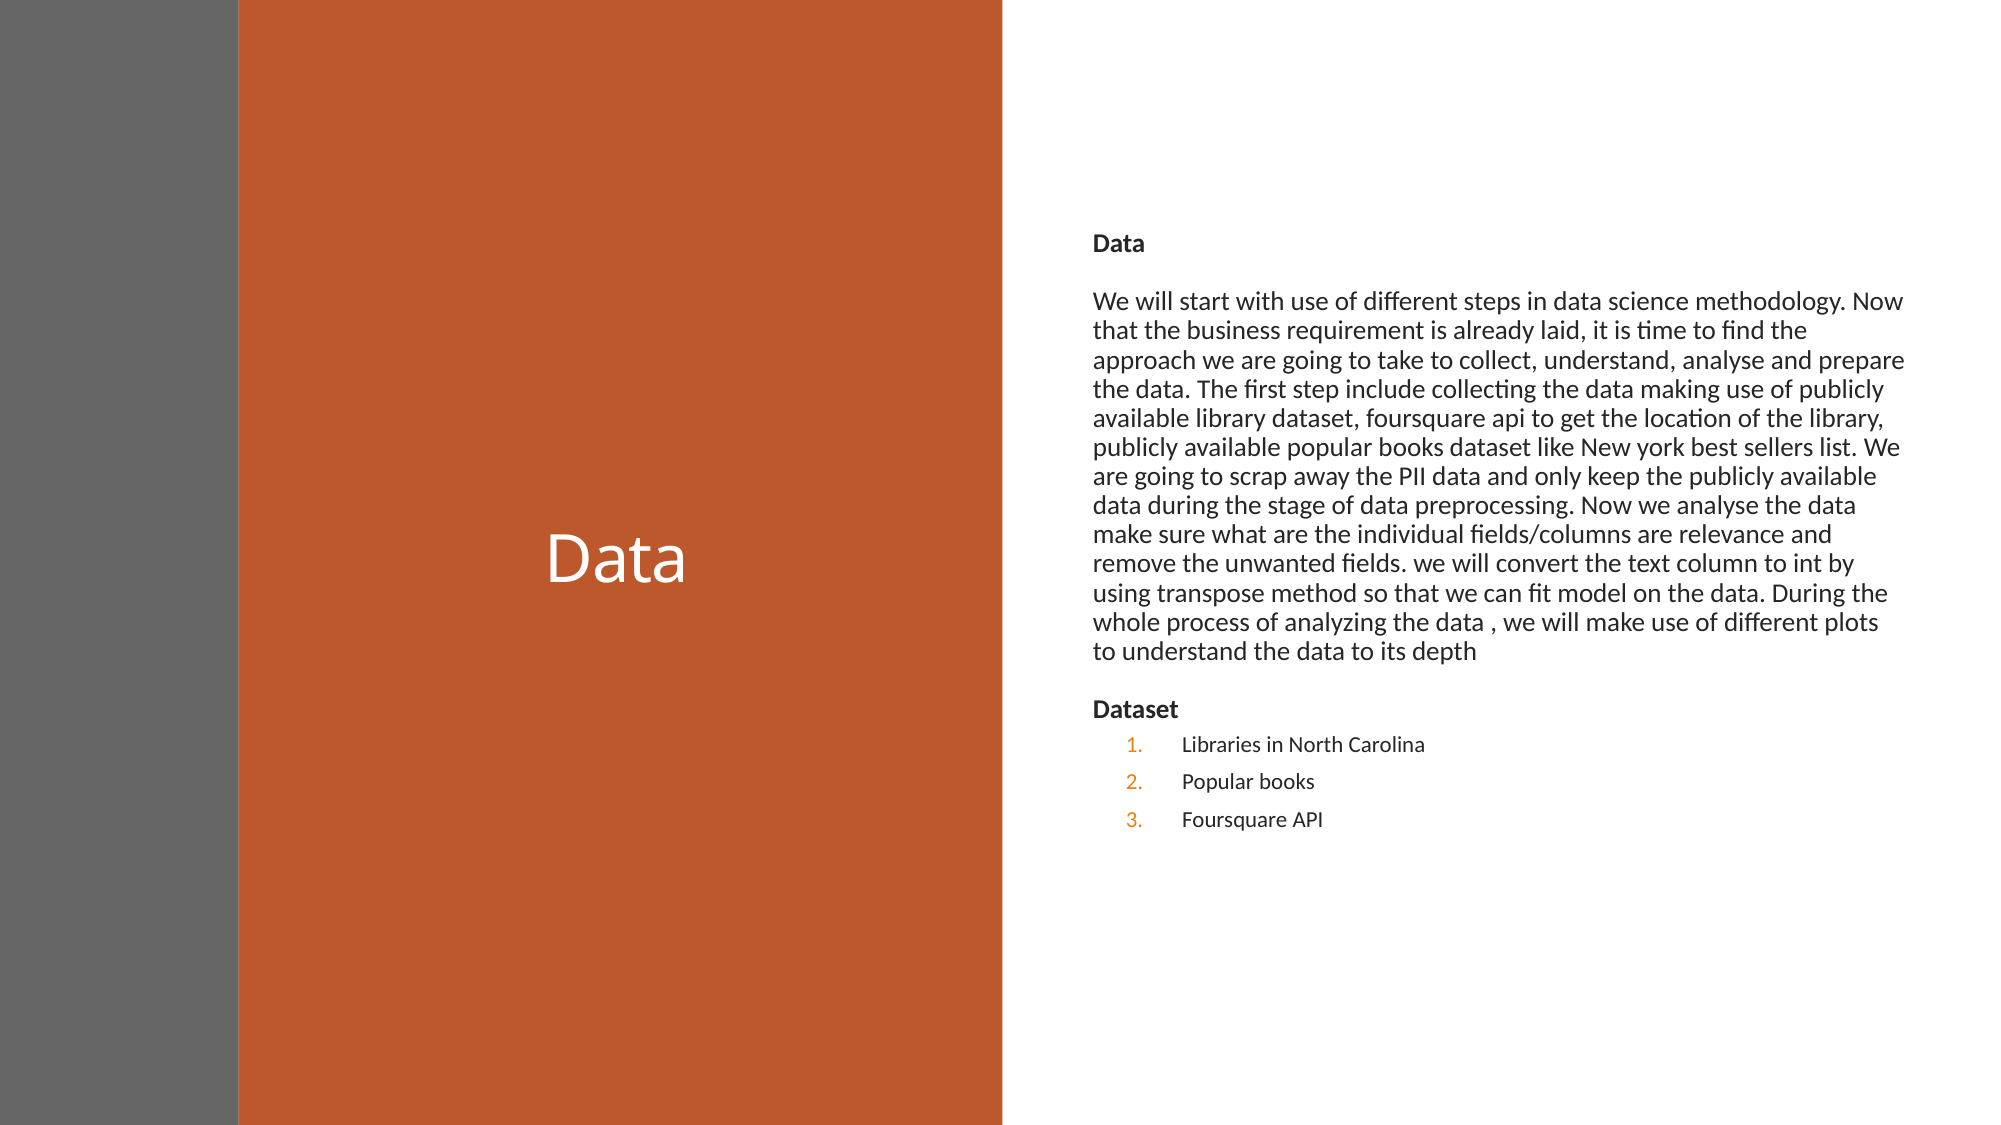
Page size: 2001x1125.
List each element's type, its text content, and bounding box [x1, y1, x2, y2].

text_box [240, 0, 1004, 1125]
text_box [1004, 0, 2000, 1125]
title Data [311, 182, 923, 943]
text_box [0, 0, 240, 1125]
list Data We will start with use of different steps in data science methodology. Now that the business requirement is already laid, it is time to find the approach we are going to take to collect, understand, analyse and prepare the data. The first step include collecting the data making use of publicly available library dataset, foursquare api to get the location of the library, publicly available popular books dataset like New york best sellers list. We are going to scrap away the PII data and only keep the publicly available data during the stage of data preprocessing. Now we analyse the data make sure what are the individual fields/columns are relevance and remove the unwanted fields. we will convert the text column to int by using transpose method so that we can fit model on the data. During the whole process of analyzing the data , we will make use of different plots to understand the data to its depth Dataset Libraries in North Carolina Popular books Foursquare API [1077, 182, 1908, 942]
